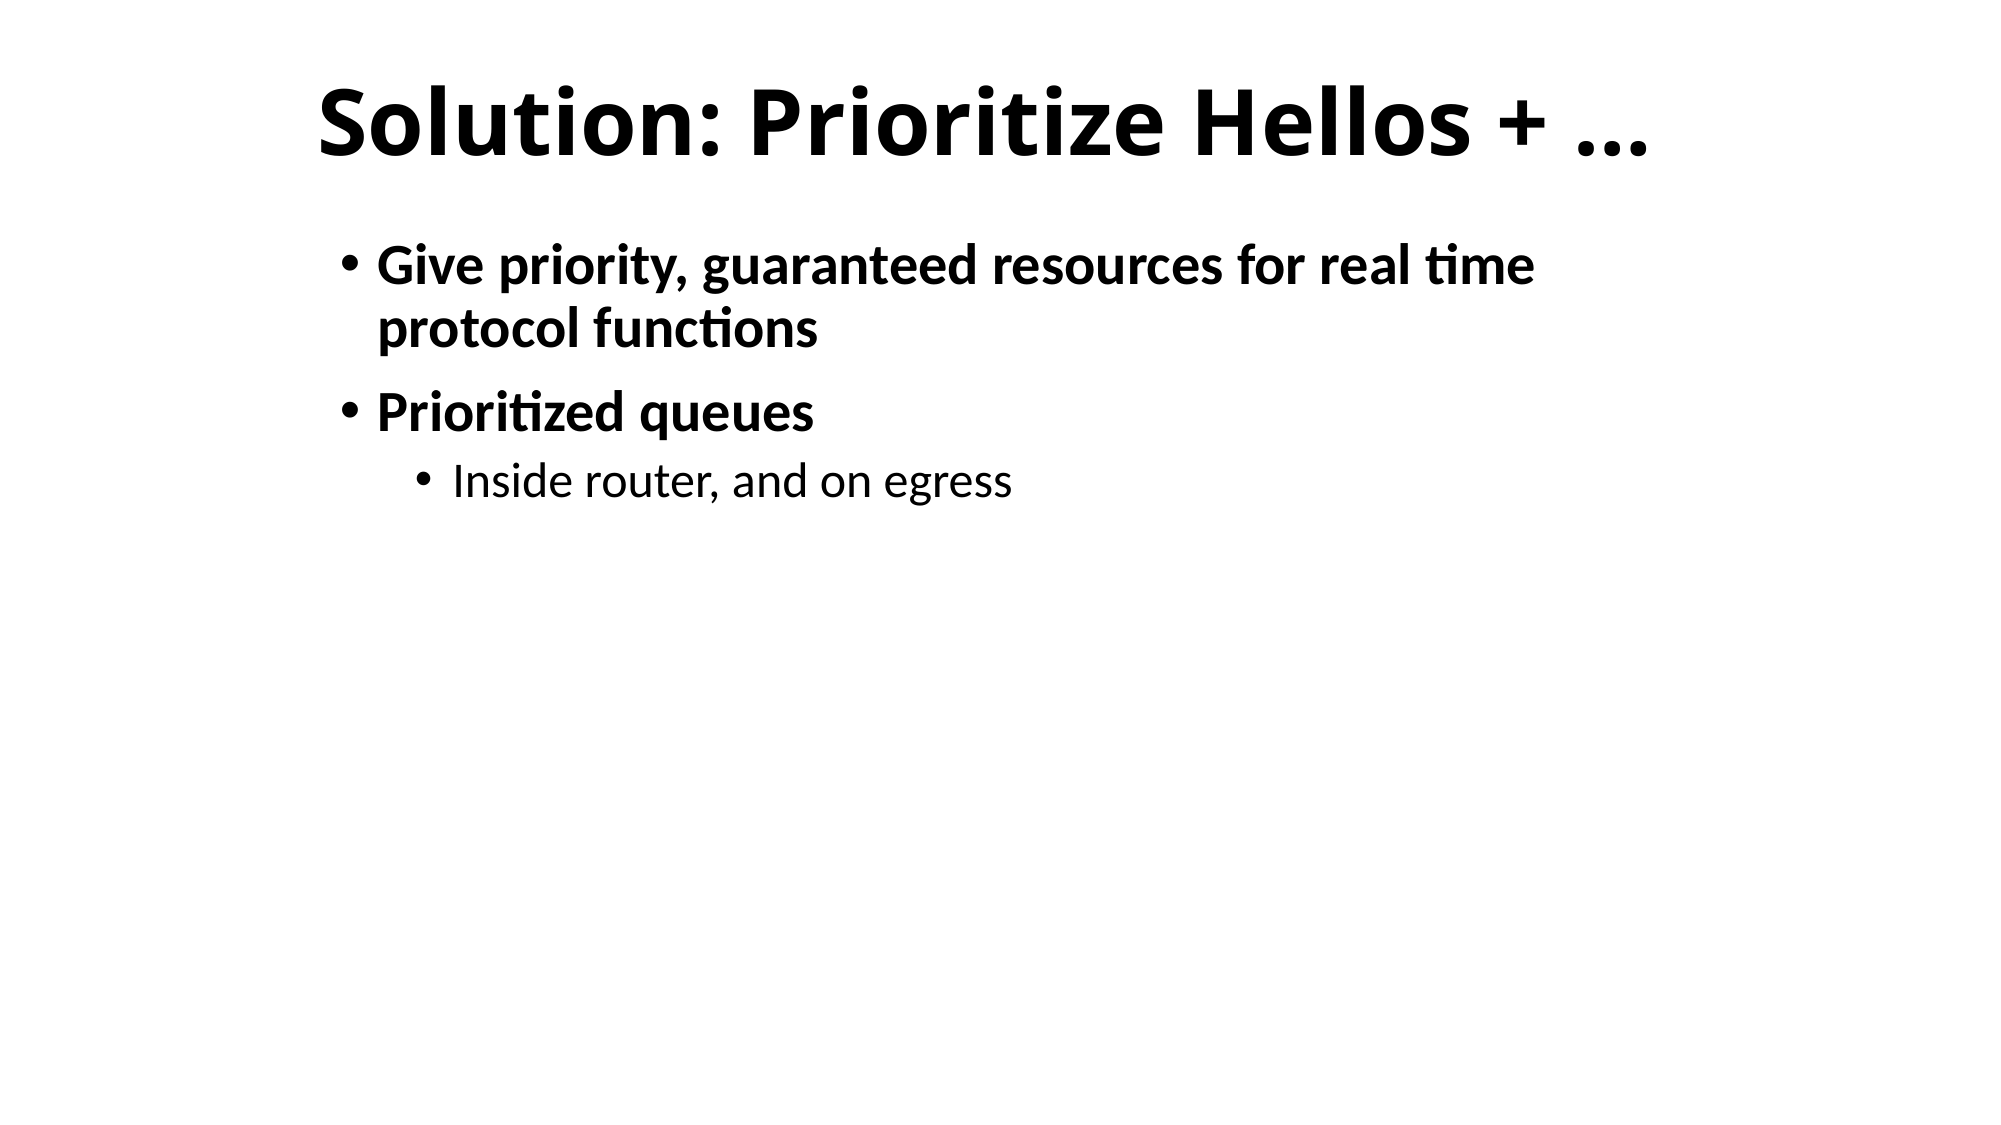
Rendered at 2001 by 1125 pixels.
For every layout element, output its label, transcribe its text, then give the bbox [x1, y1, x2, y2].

title Solution: Prioritize Hellos + … [302, 45, 1707, 206]
list Give priority, guaranteed resources for real time protocol functions Prioritized queues Inside router, and on egress [324, 227, 1698, 1019]
